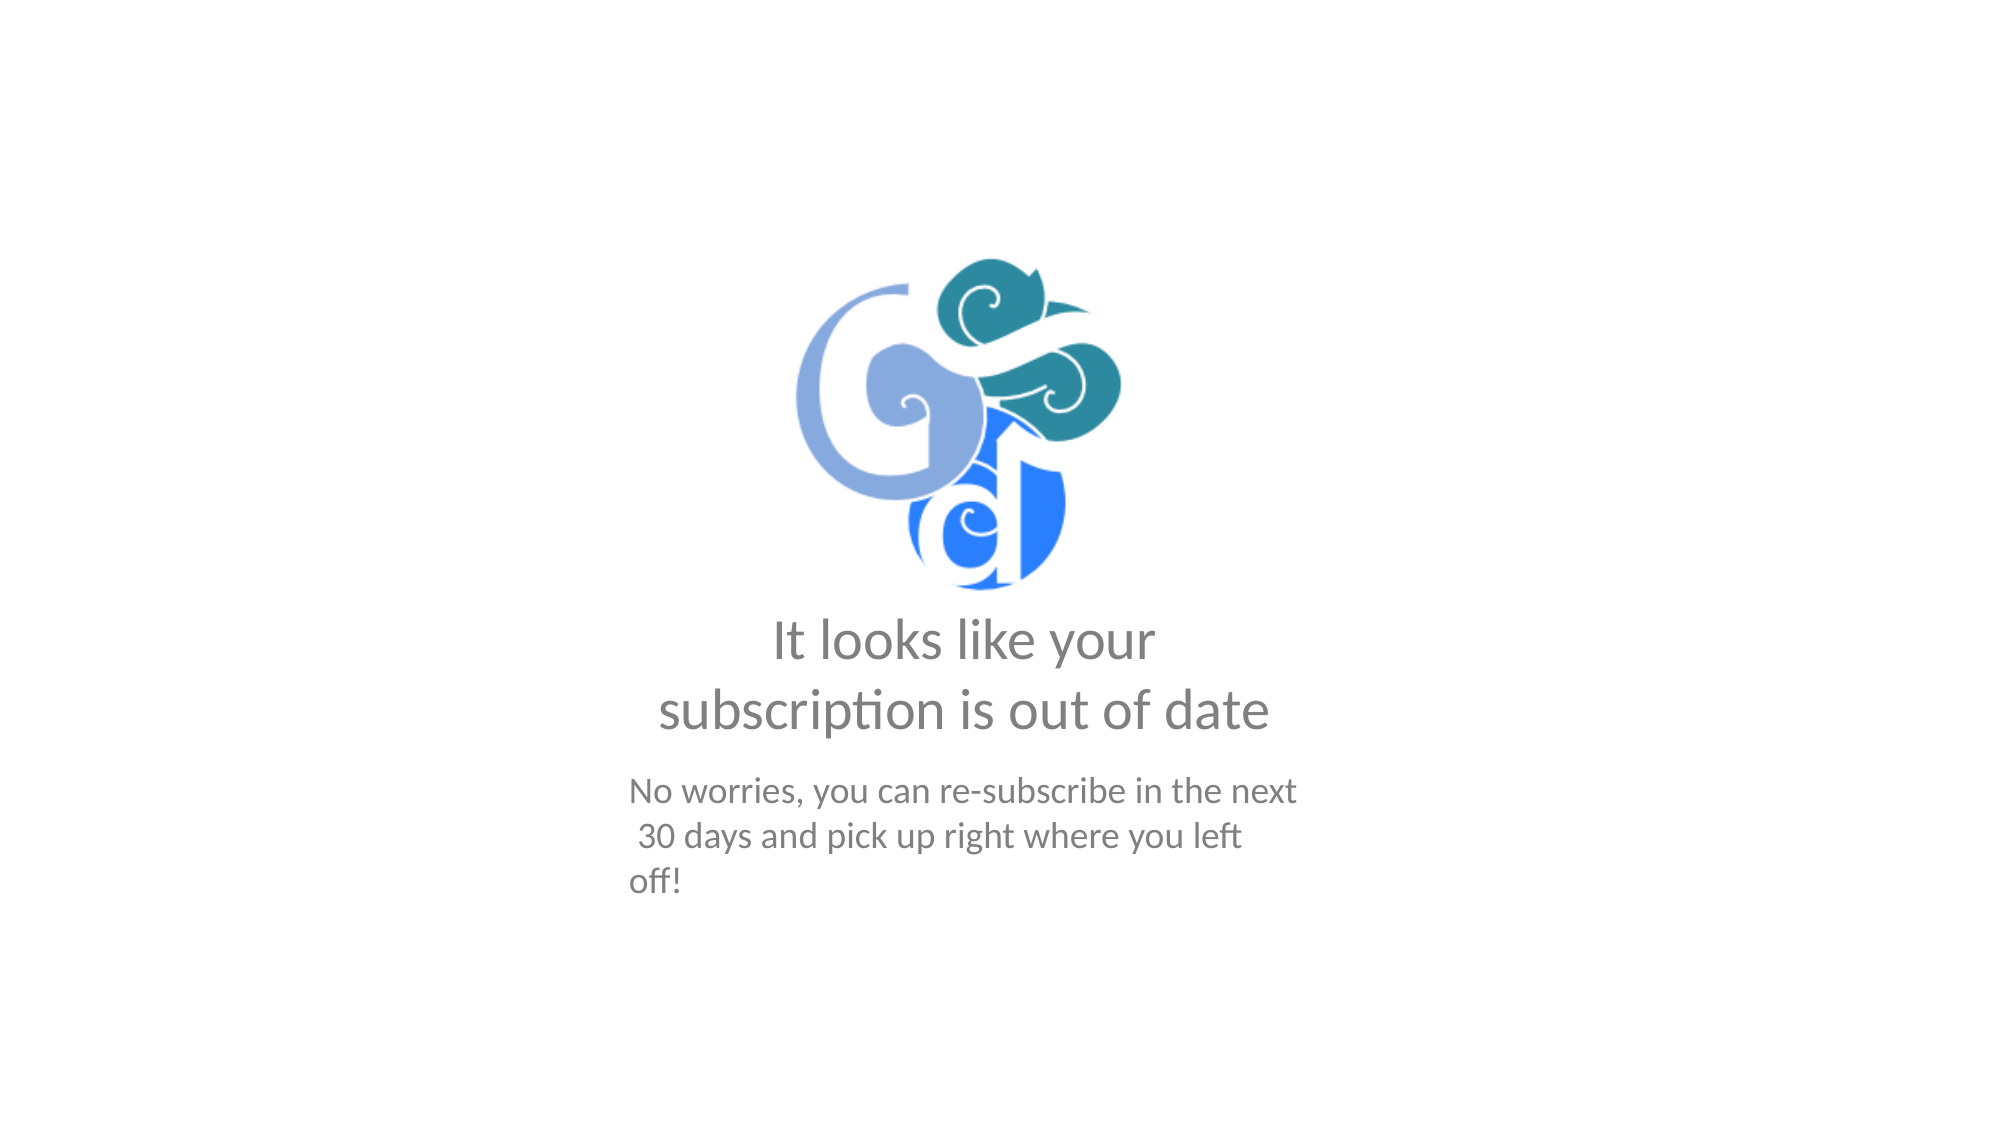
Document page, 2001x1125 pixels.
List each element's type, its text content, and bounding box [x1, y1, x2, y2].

text_box It looks like your subscription is out of date No worries, you can re-subscribe in the next 30 days and pick up right where you left off! [614, 593, 1315, 909]
picture [793, 236, 1136, 594]
